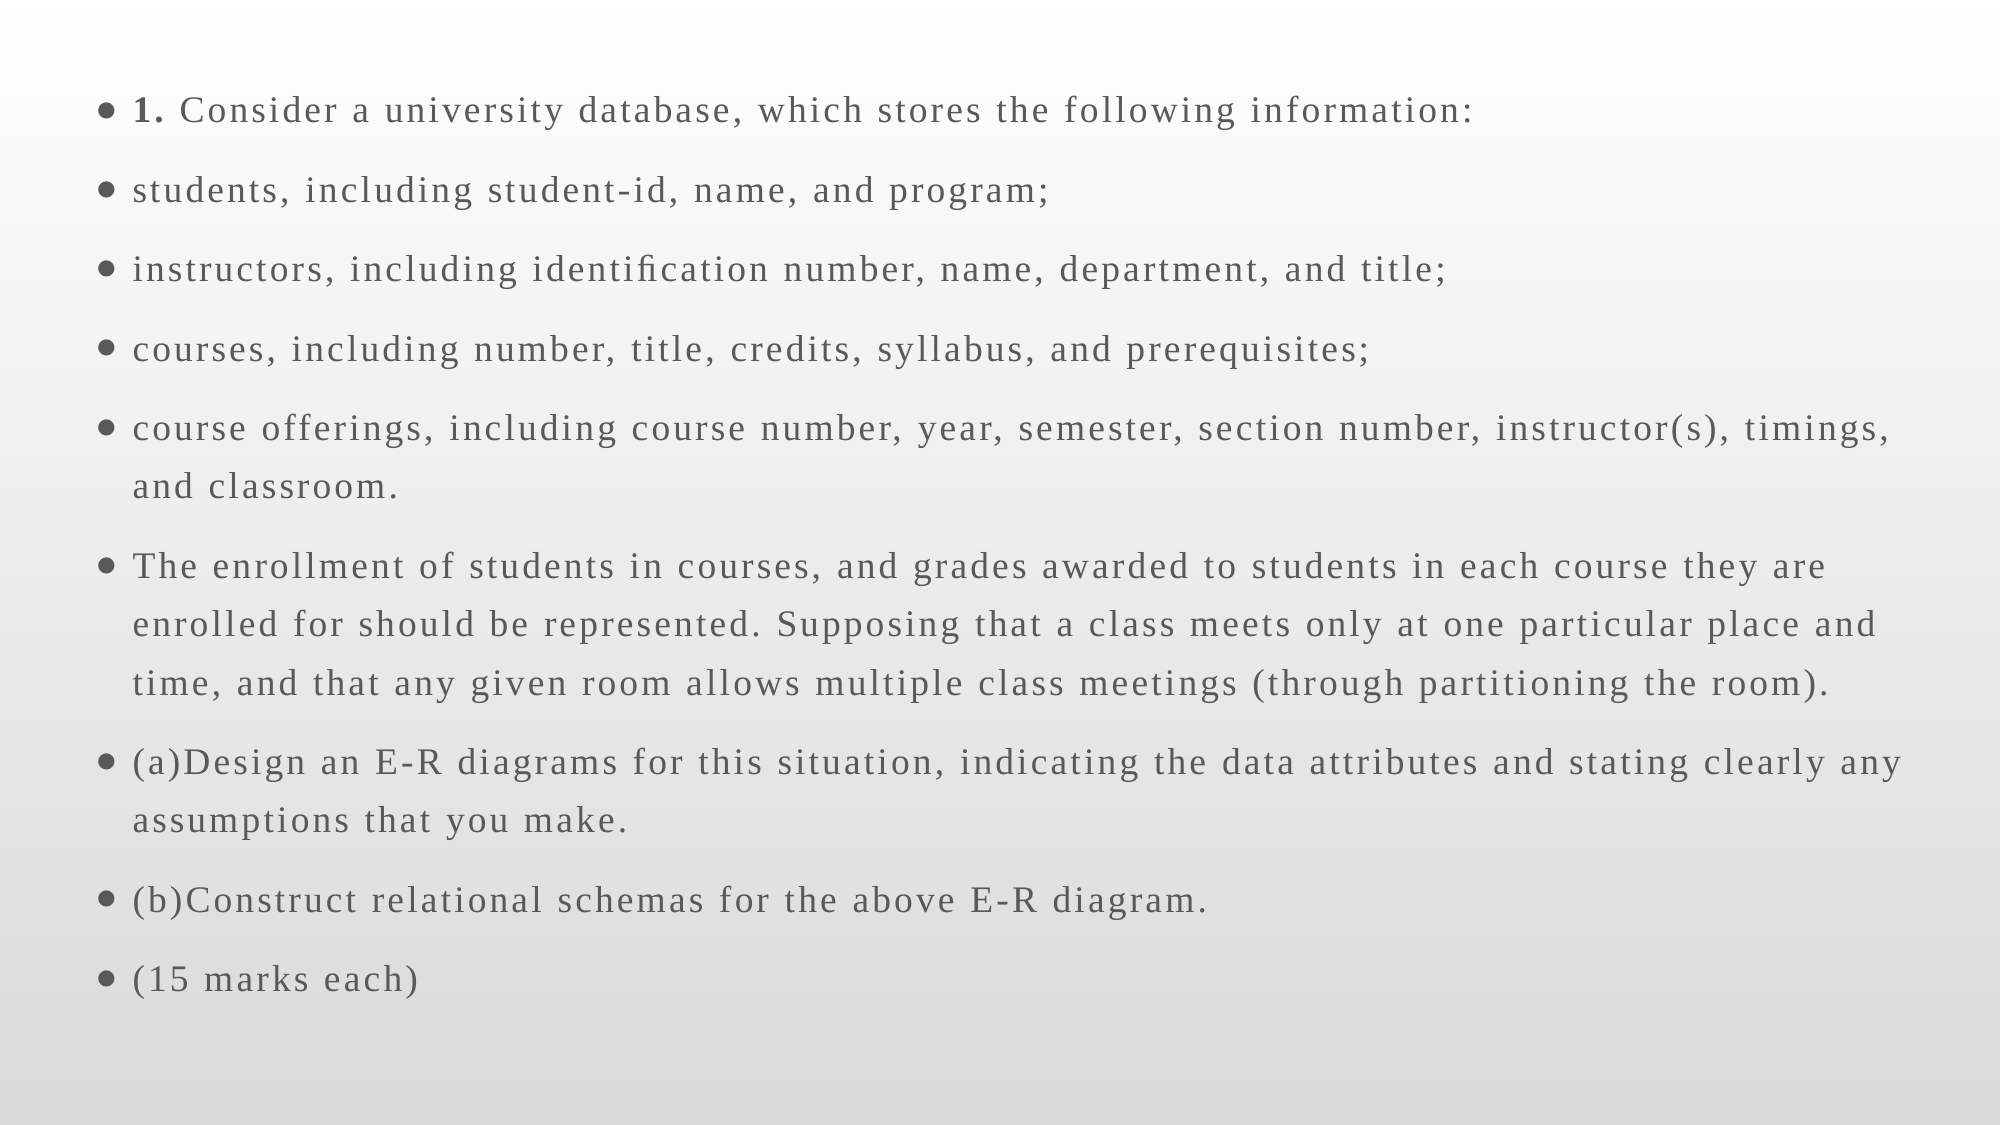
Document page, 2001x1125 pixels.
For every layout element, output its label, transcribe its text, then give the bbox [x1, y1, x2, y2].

list 1. Consider a university database, which stores the following information: students, including student-id, name, and program; instructors, including identiﬁcation number, name, department, and title; courses, including number, title, credits, syllabus, and prerequisites; course offerings, including course number, year, semester, section number, instructor(s), timings, and classroom. The enrollment of students in courses, and grades awarded to students in each course they are enrolled for should be represented. Supposing that a class meets only at one particular place and time, and that any given room allows multiple class meetings (through partitioning the room). (a)Design an E-R diagrams for this situation, indicating the data attributes and stating clearly any assumptions that you make. (b)Construct relational schemas for the above E-R diagram. (15 marks each) [80, 64, 1928, 1058]
